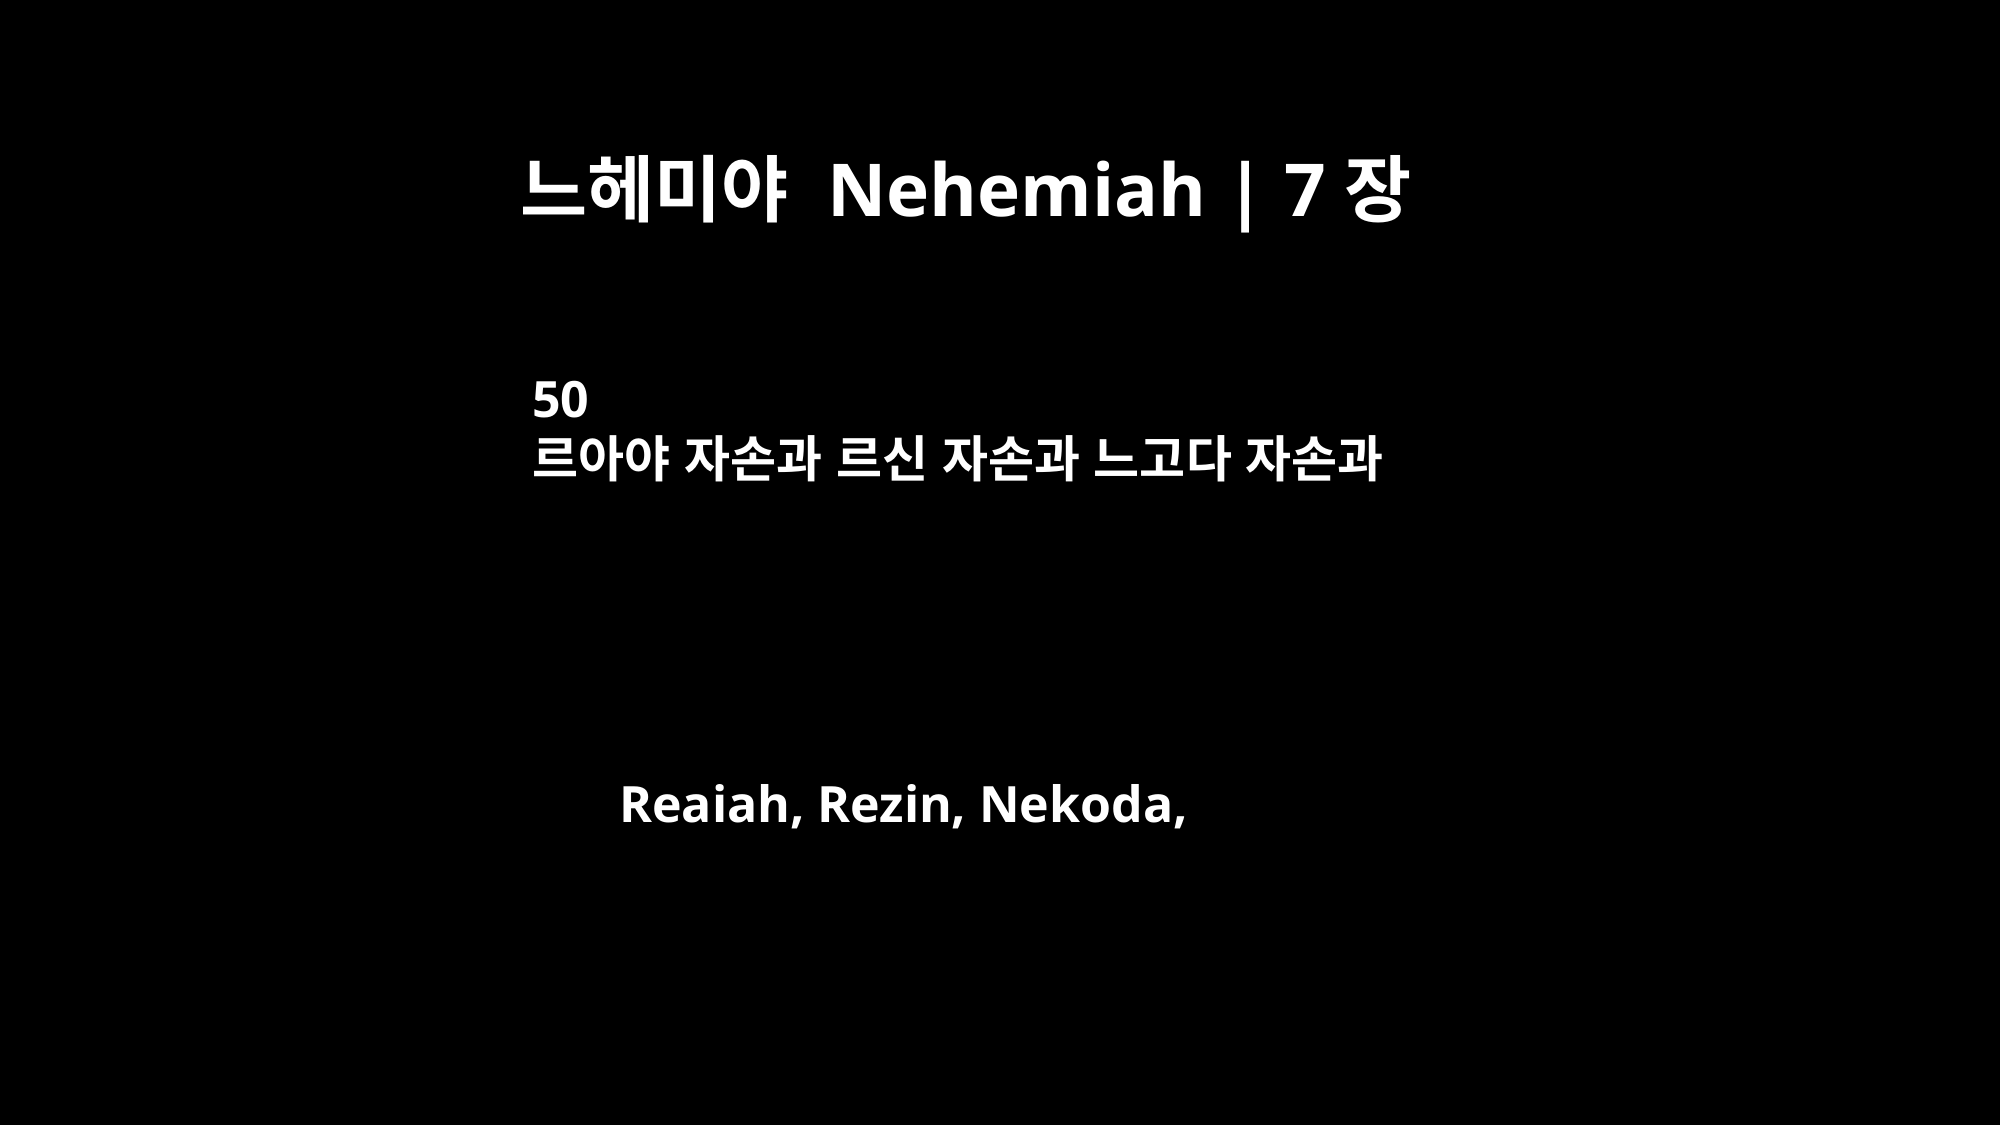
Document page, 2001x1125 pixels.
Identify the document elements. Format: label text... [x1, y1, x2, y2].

text_box 50 르아야 자손과 르신 자손과 느고다 자손과 [517, 359, 1400, 495]
text_box Reaiah, Rezin, Nekoda, [604, 764, 1203, 840]
text_box 느헤미야 Nehemiah | 7장 [505, 136, 1427, 239]
